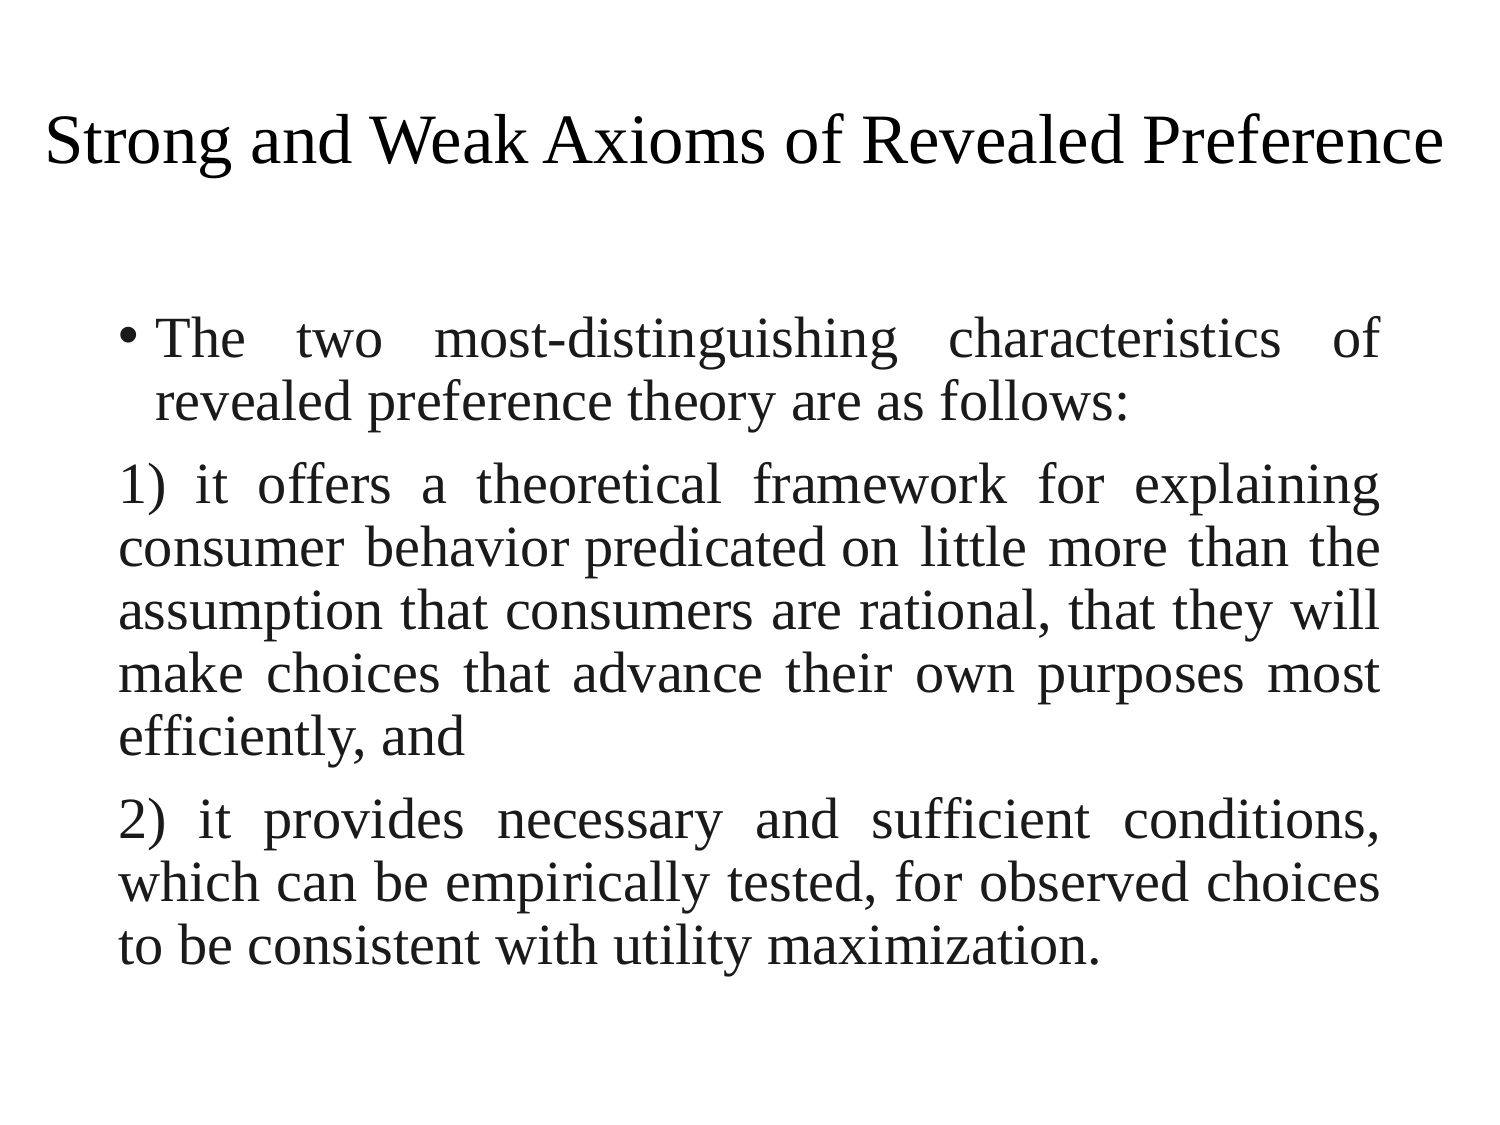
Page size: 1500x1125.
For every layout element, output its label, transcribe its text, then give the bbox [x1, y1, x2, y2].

title Strong and Weak Axioms of Revealed Preference [29, 59, 1479, 222]
list The two most-distinguishing characteristics of revealed preference theory are as follows: 1) it offers a theoretical framework for explaining consumer behavior predicated on little more than the assumption that consumers are rational, that they will make choices that advance their own purposes most efficiently, and 2) it provides necessary and sufficient conditions, which can be empirically tested, for observed choices to be consistent with utility maximization. [103, 299, 1397, 1014]
